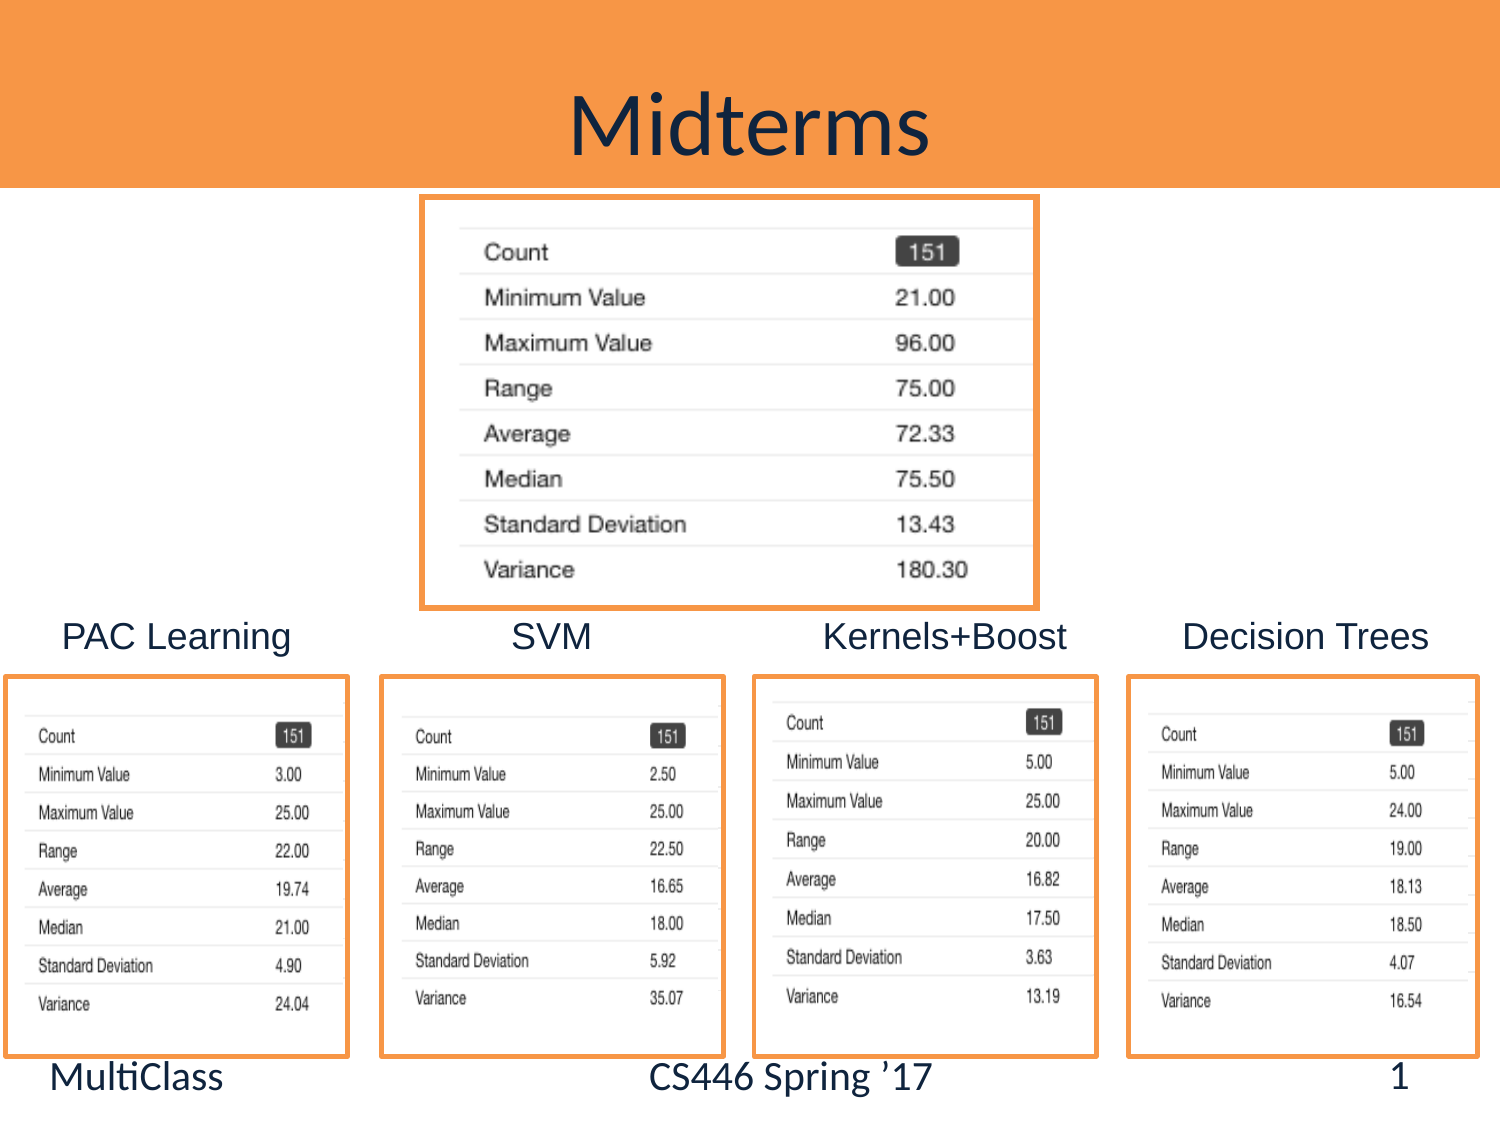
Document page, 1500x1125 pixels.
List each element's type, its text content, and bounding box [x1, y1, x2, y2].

picture [424, 199, 1034, 606]
picture [756, 678, 1095, 1055]
title Midterms [75, 24, 1425, 213]
picture [1130, 678, 1476, 1055]
picture [7, 678, 346, 1055]
text_box PAC Learning SVM Kernels+Boost Decision Trees [46, 604, 1447, 665]
text_box [734, 1016, 766, 1122]
slide_number 1 [1074, 1042, 1425, 1103]
picture [383, 678, 722, 1055]
